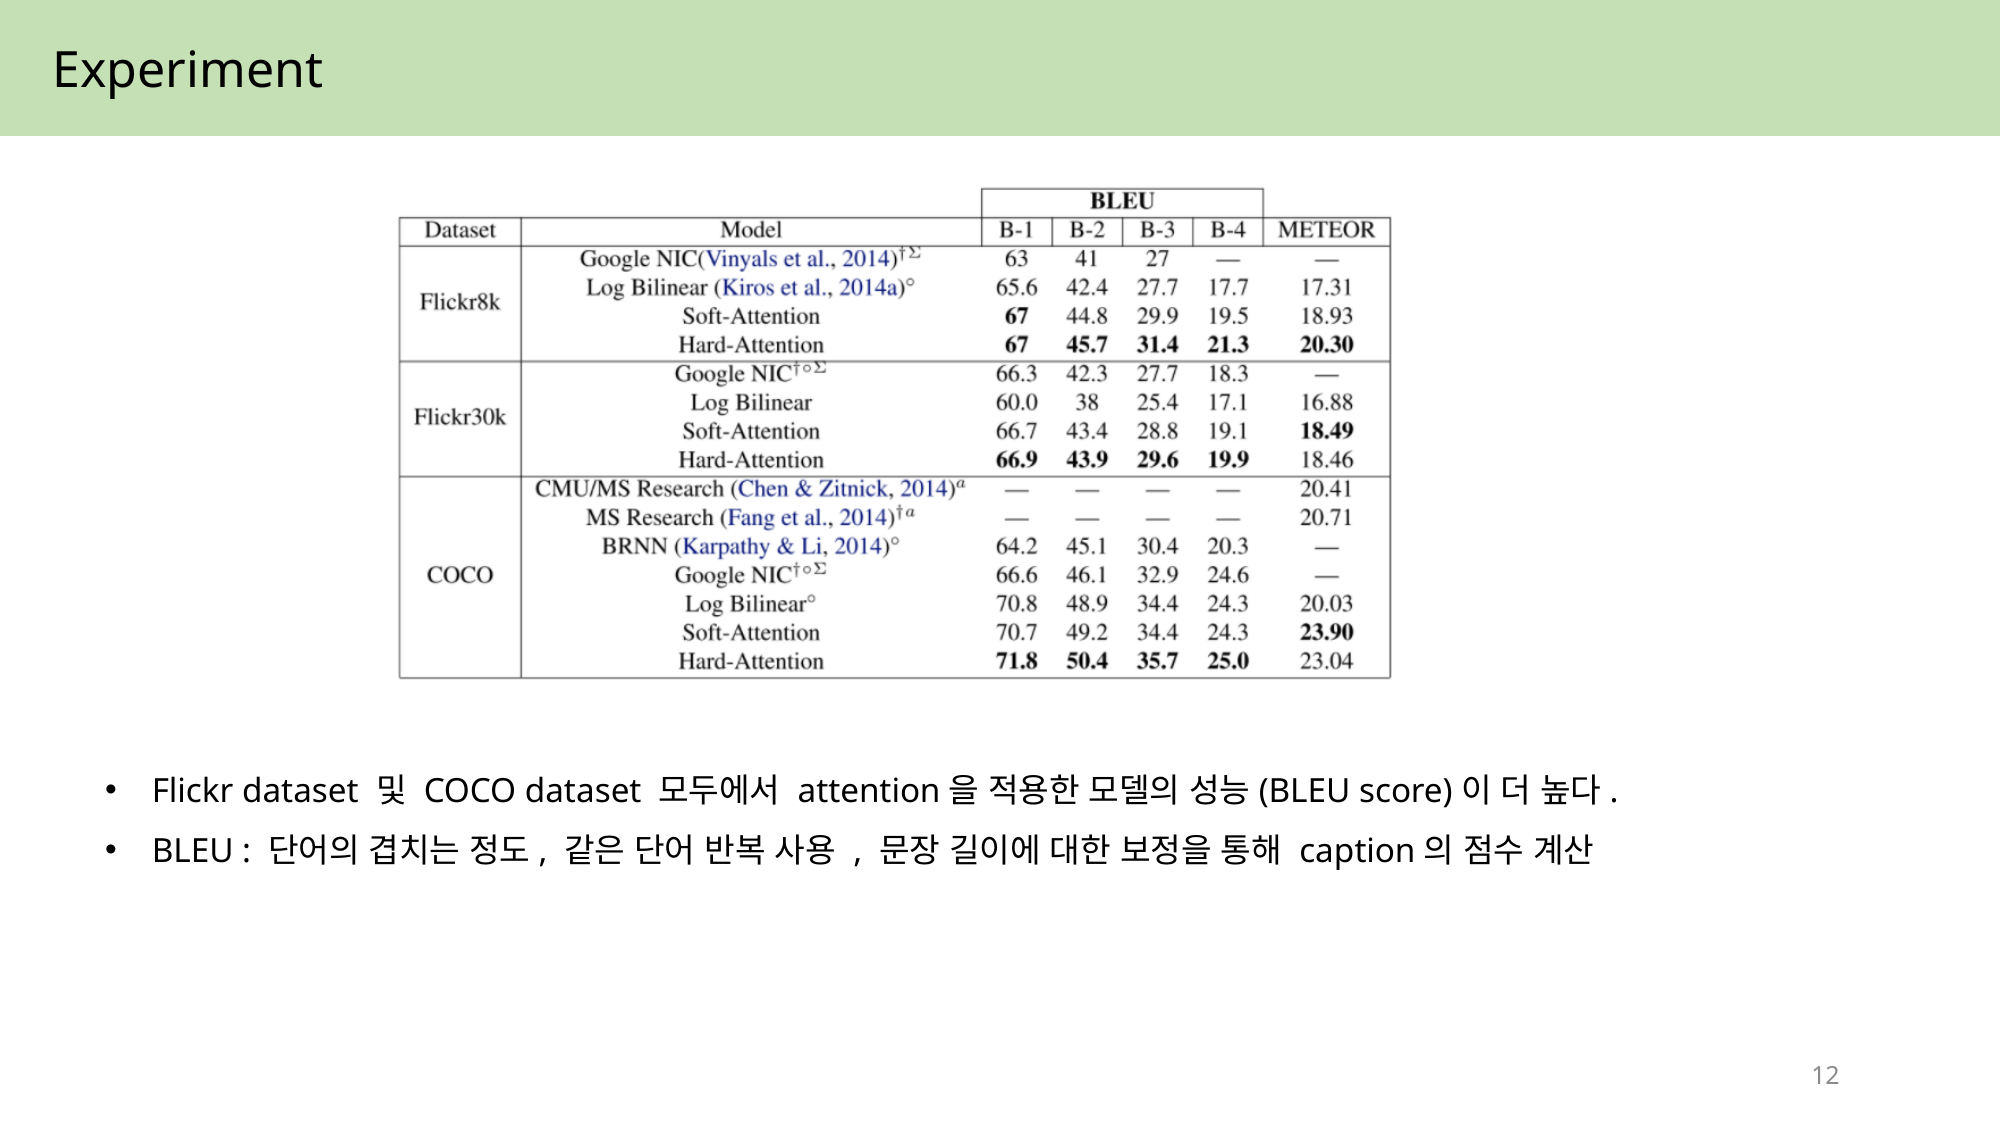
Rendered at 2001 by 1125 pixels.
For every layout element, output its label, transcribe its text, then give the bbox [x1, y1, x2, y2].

slide_number 12 [1404, 1046, 1855, 1107]
text_box Flickr dataset 및 COCO dataset 모두에서 attention을 적용한 모델의 성능(BLEU score)이 더 높다. BLEU : 단어의 겹치는 정도, 같은 단어 반복 사용 , 문장 길이에 대한 보정을 통해 caption의 점수 계산 [90, 741, 1960, 877]
text_box [0, 0, 2000, 136]
picture [380, 165, 1405, 695]
text_box Experiment [37, 29, 1971, 105]
